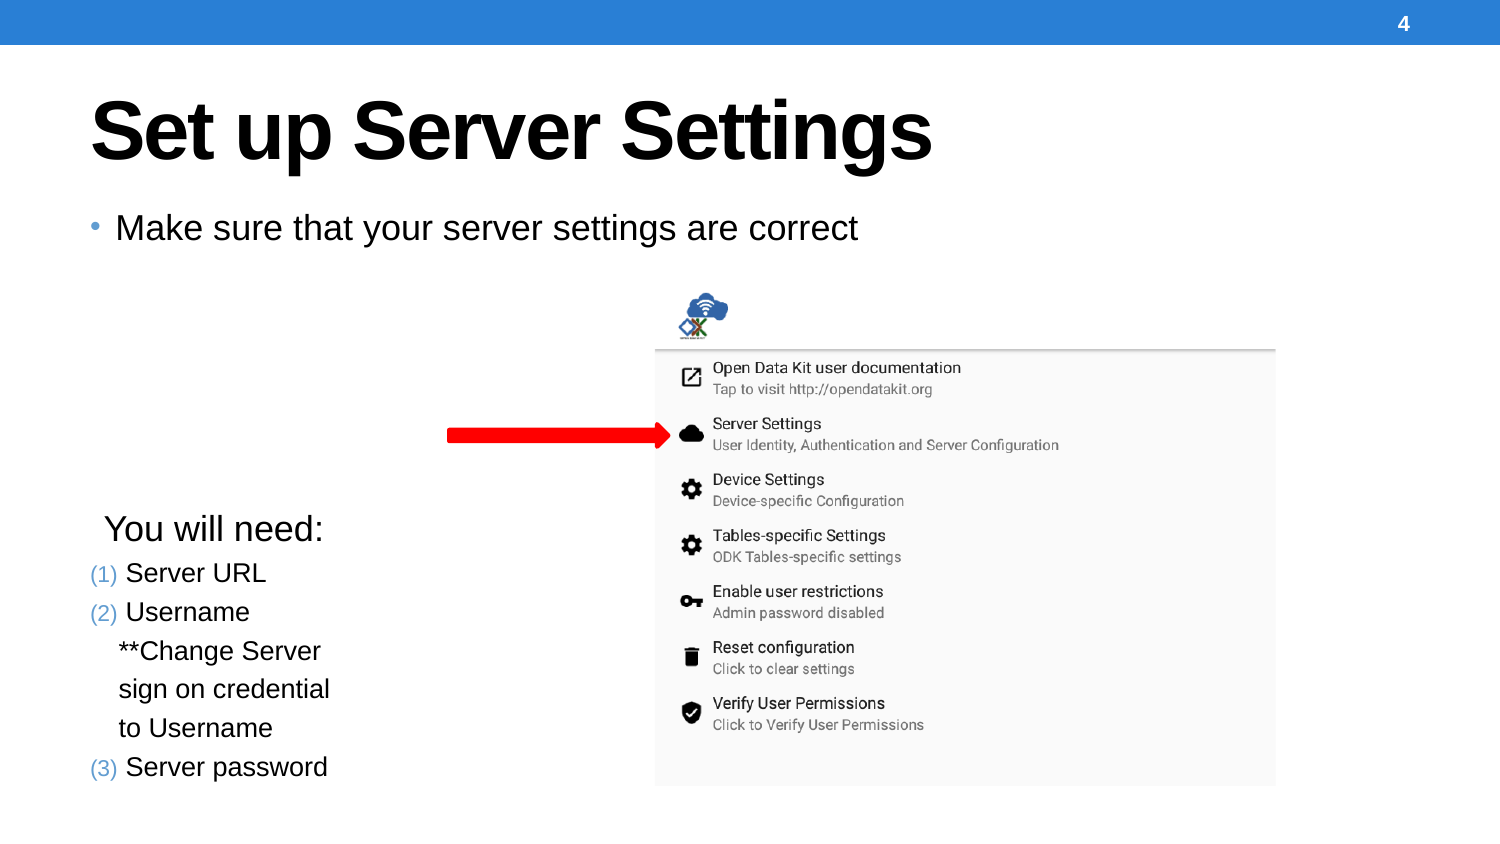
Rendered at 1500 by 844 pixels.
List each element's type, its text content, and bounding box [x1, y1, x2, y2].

title Set up Server Settings [75, 65, 1425, 188]
picture [654, 282, 1276, 786]
text_box [447, 427, 651, 444]
slide_number 4 [1250, 2, 1425, 43]
list Make sure that your server settings are correct You will need: Server URL Username **Change Server sign on credential to Username Server password [75, 196, 1425, 797]
